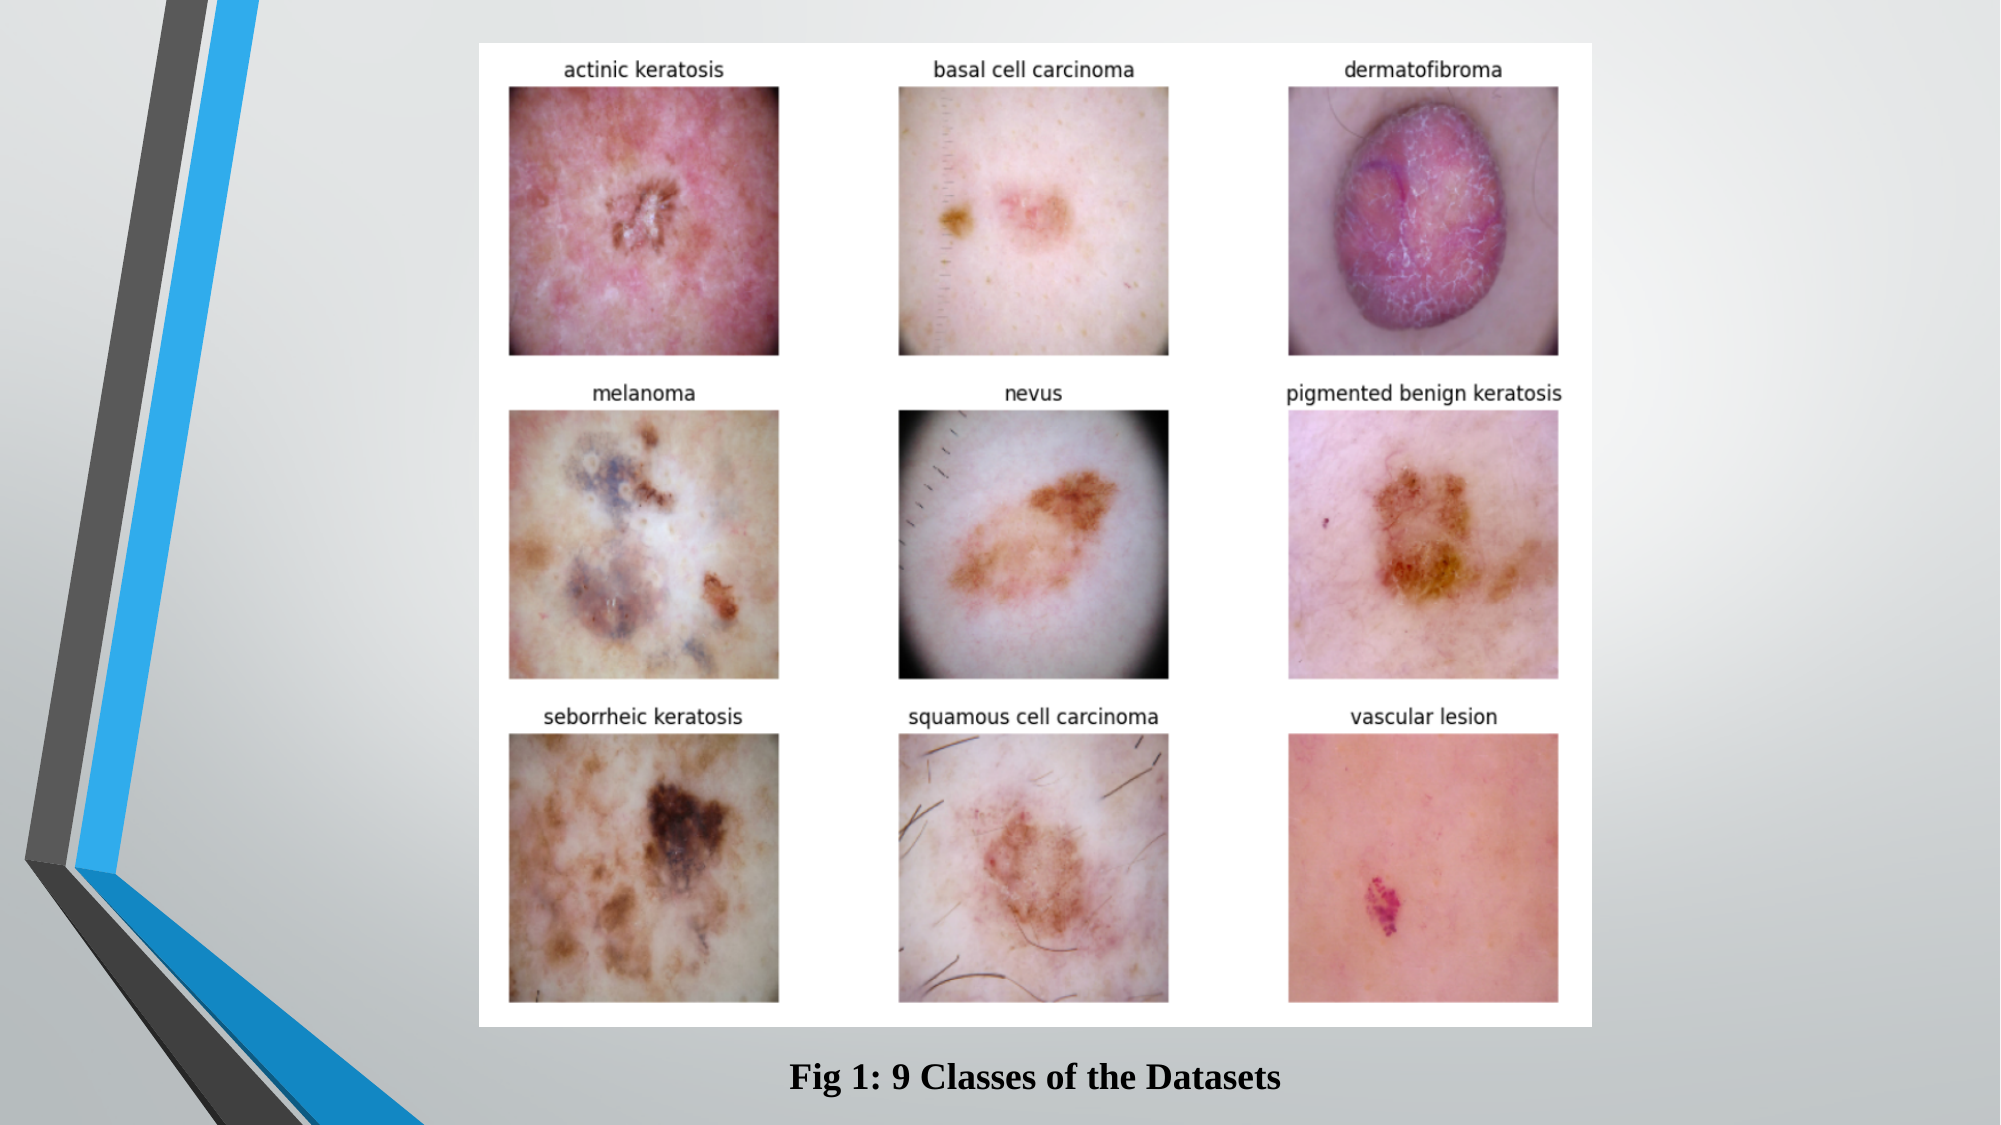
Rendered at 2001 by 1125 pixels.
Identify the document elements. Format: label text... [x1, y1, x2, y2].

picture [478, 43, 1592, 1028]
text_box Fig 1: 9 Classes of the Datasets [768, 1044, 1302, 1105]
